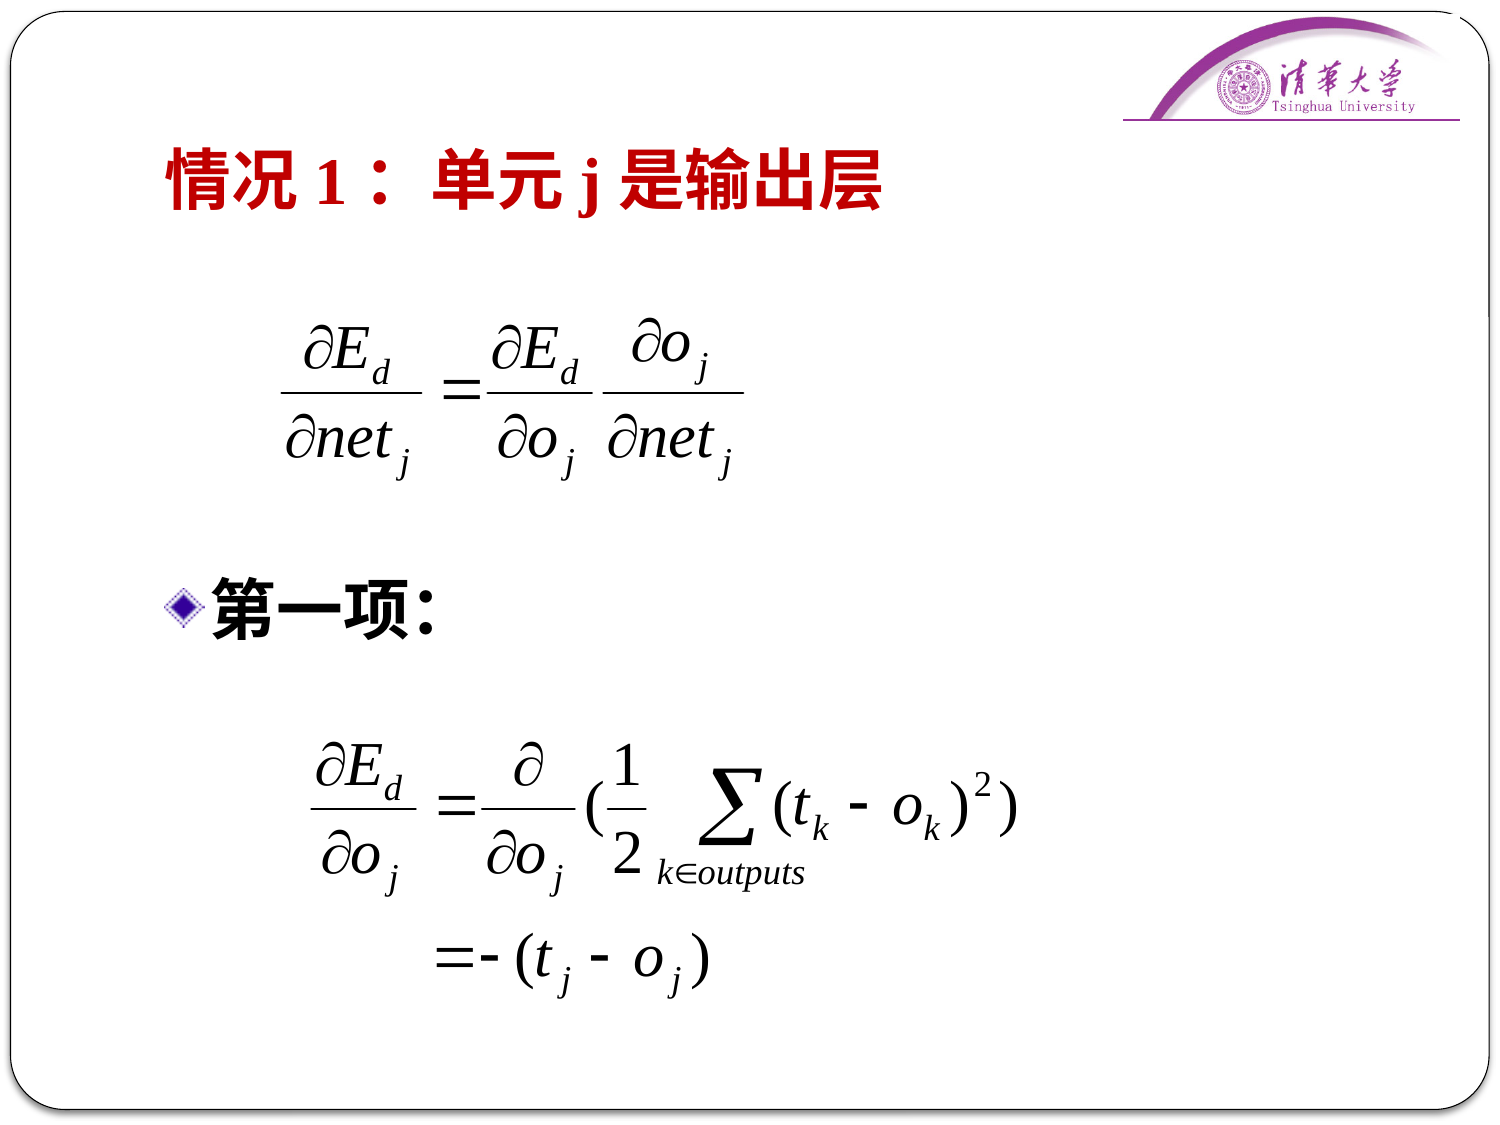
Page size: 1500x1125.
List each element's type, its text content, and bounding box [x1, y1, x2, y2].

picture [164, 588, 205, 628]
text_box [300, 722, 1031, 1015]
picture [1123, 14, 1460, 121]
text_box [270, 298, 756, 493]
title 情况1：单元j是输出层 [150, 45, 1425, 233]
list 第一项： [150, 237, 1425, 988]
